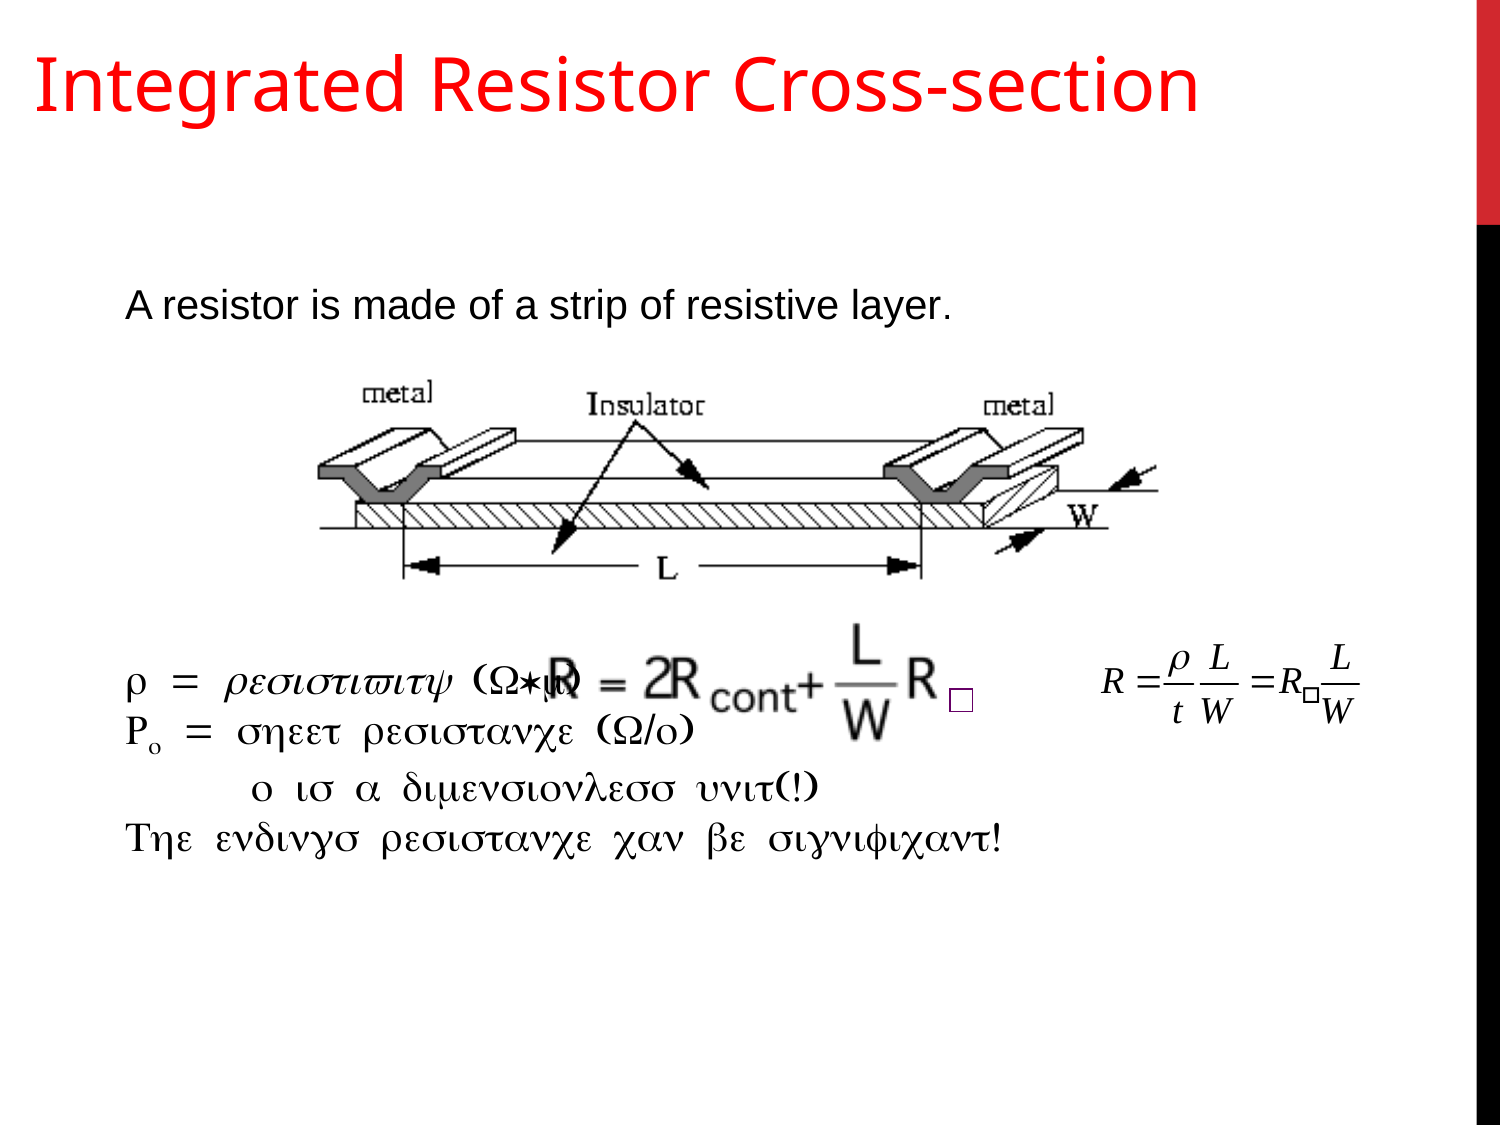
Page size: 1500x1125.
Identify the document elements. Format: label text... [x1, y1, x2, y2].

list A resistor is made of a strip of resistive layer. r = resistivity (W*m) R = sheet resistance (W/)  is a dimensionless unit(!) The endings resistance can be significant! [125, 262, 1400, 1096]
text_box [1093, 633, 1368, 732]
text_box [312, 374, 1163, 587]
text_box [537, 612, 973, 753]
title Integrated Resistor Cross-section [34, 22, 1435, 142]
